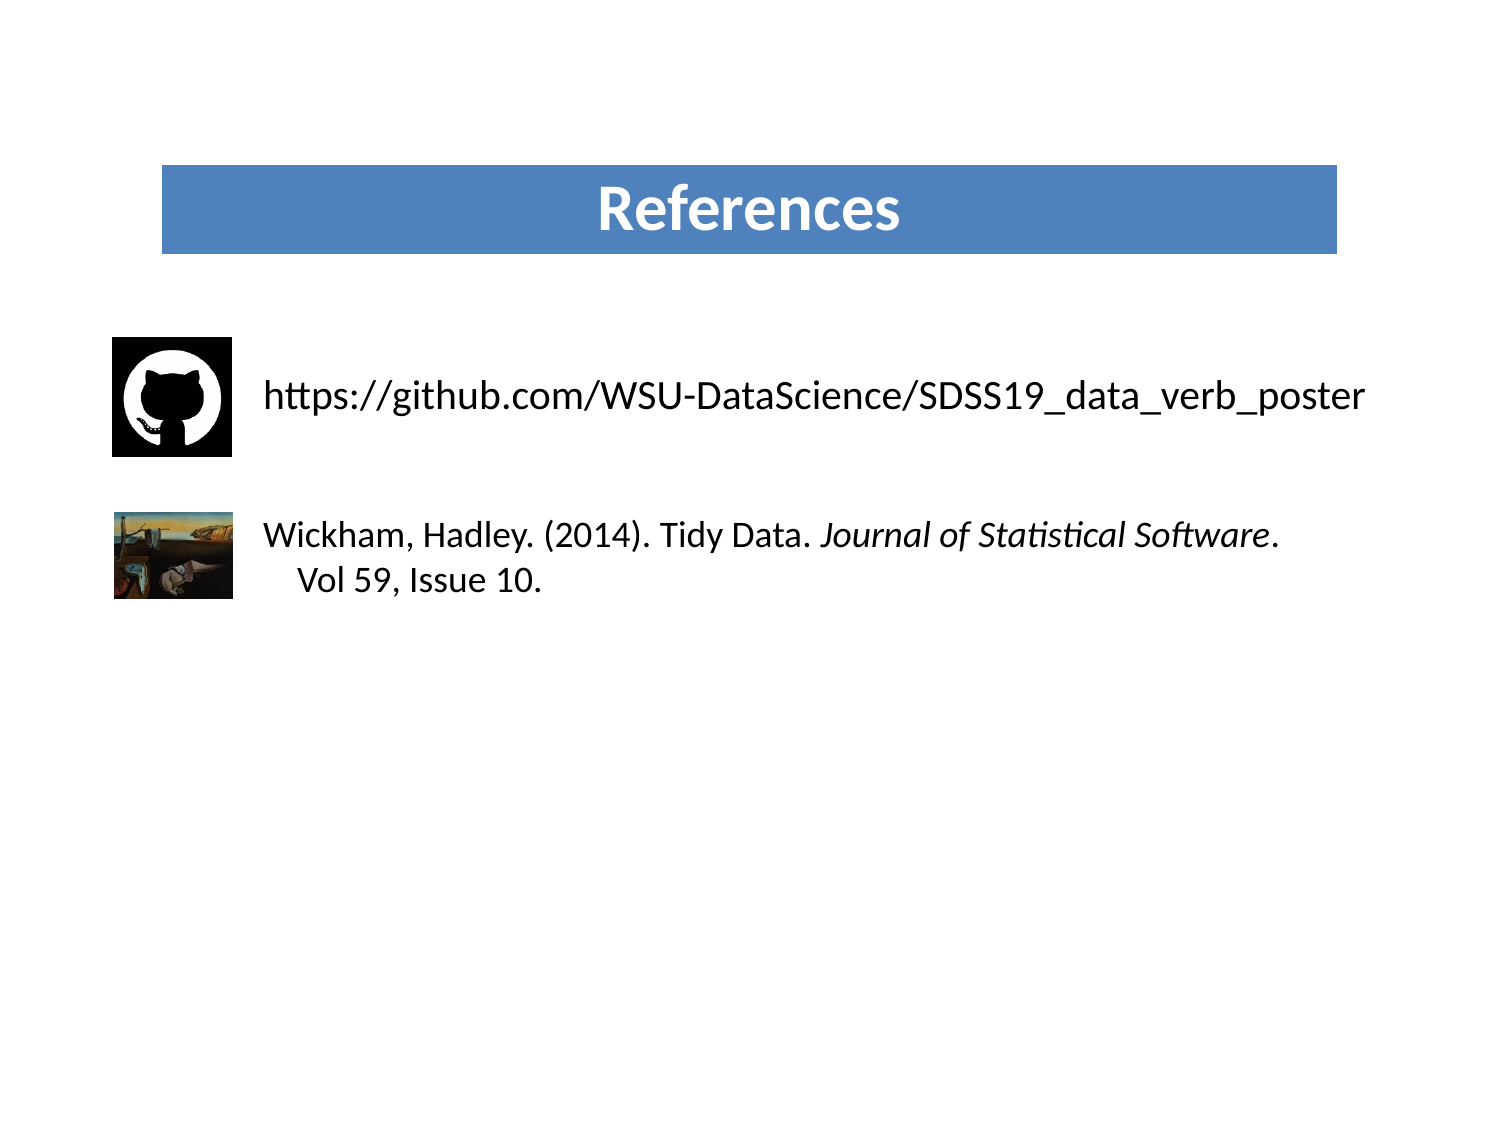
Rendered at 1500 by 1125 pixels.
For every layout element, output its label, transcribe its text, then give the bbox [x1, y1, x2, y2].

picture [112, 337, 232, 457]
text_box https://github.com/WSU-DataScience/SDSS19_data_verb_poster [248, 360, 1413, 426]
picture [114, 512, 234, 599]
text_box Wickham, Hadley. (2014). Tidy Data. Journal of Statistical Software. Vol 59, Issue 10. [248, 502, 1399, 608]
text_box References [158, 160, 1341, 258]
